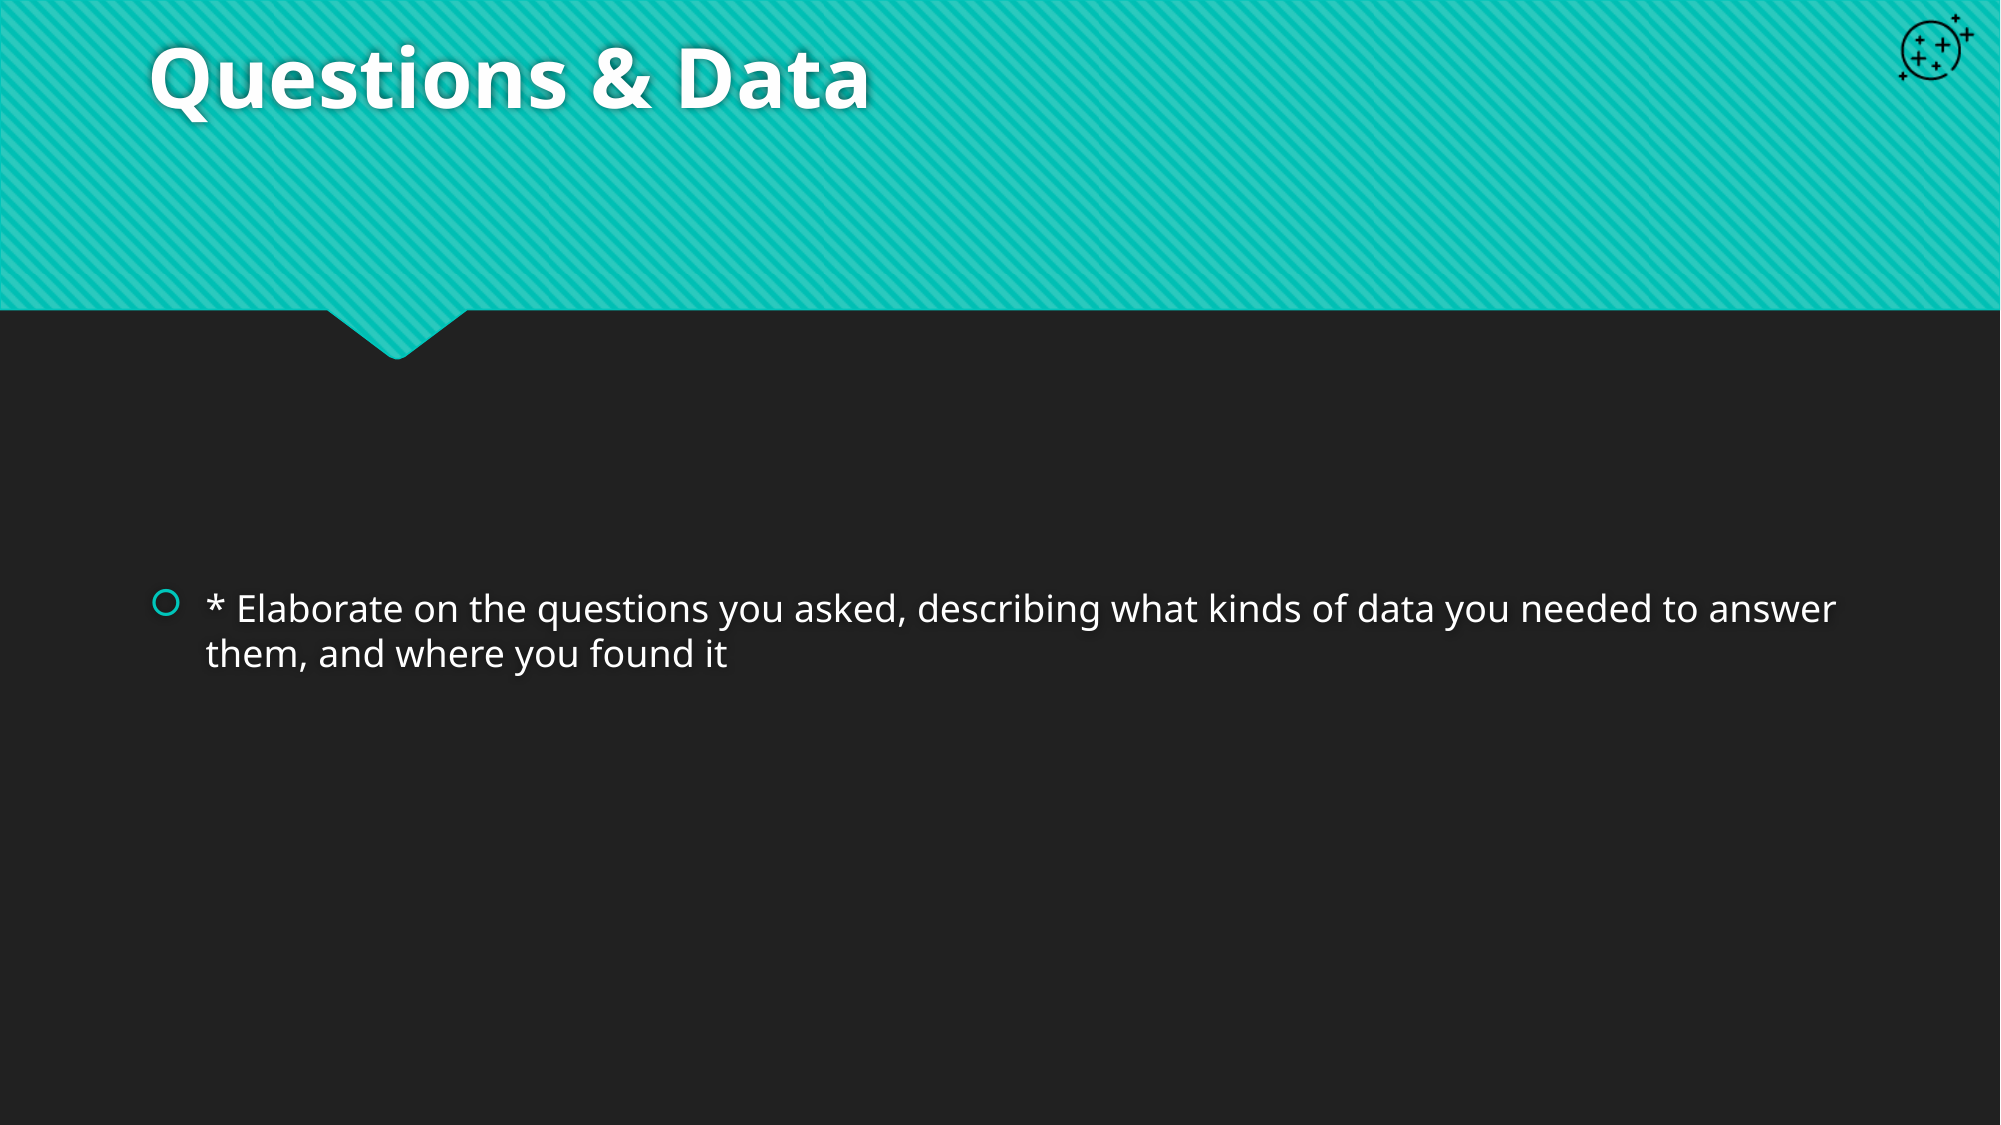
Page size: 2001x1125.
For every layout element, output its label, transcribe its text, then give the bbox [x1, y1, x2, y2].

picture [1885, 0, 1988, 103]
title Questions & Data [132, 73, 1868, 233]
list * Elaborate on the questions you asked, describing what kinds of data you needed to answer them, and where you found it [134, 364, 1866, 962]
